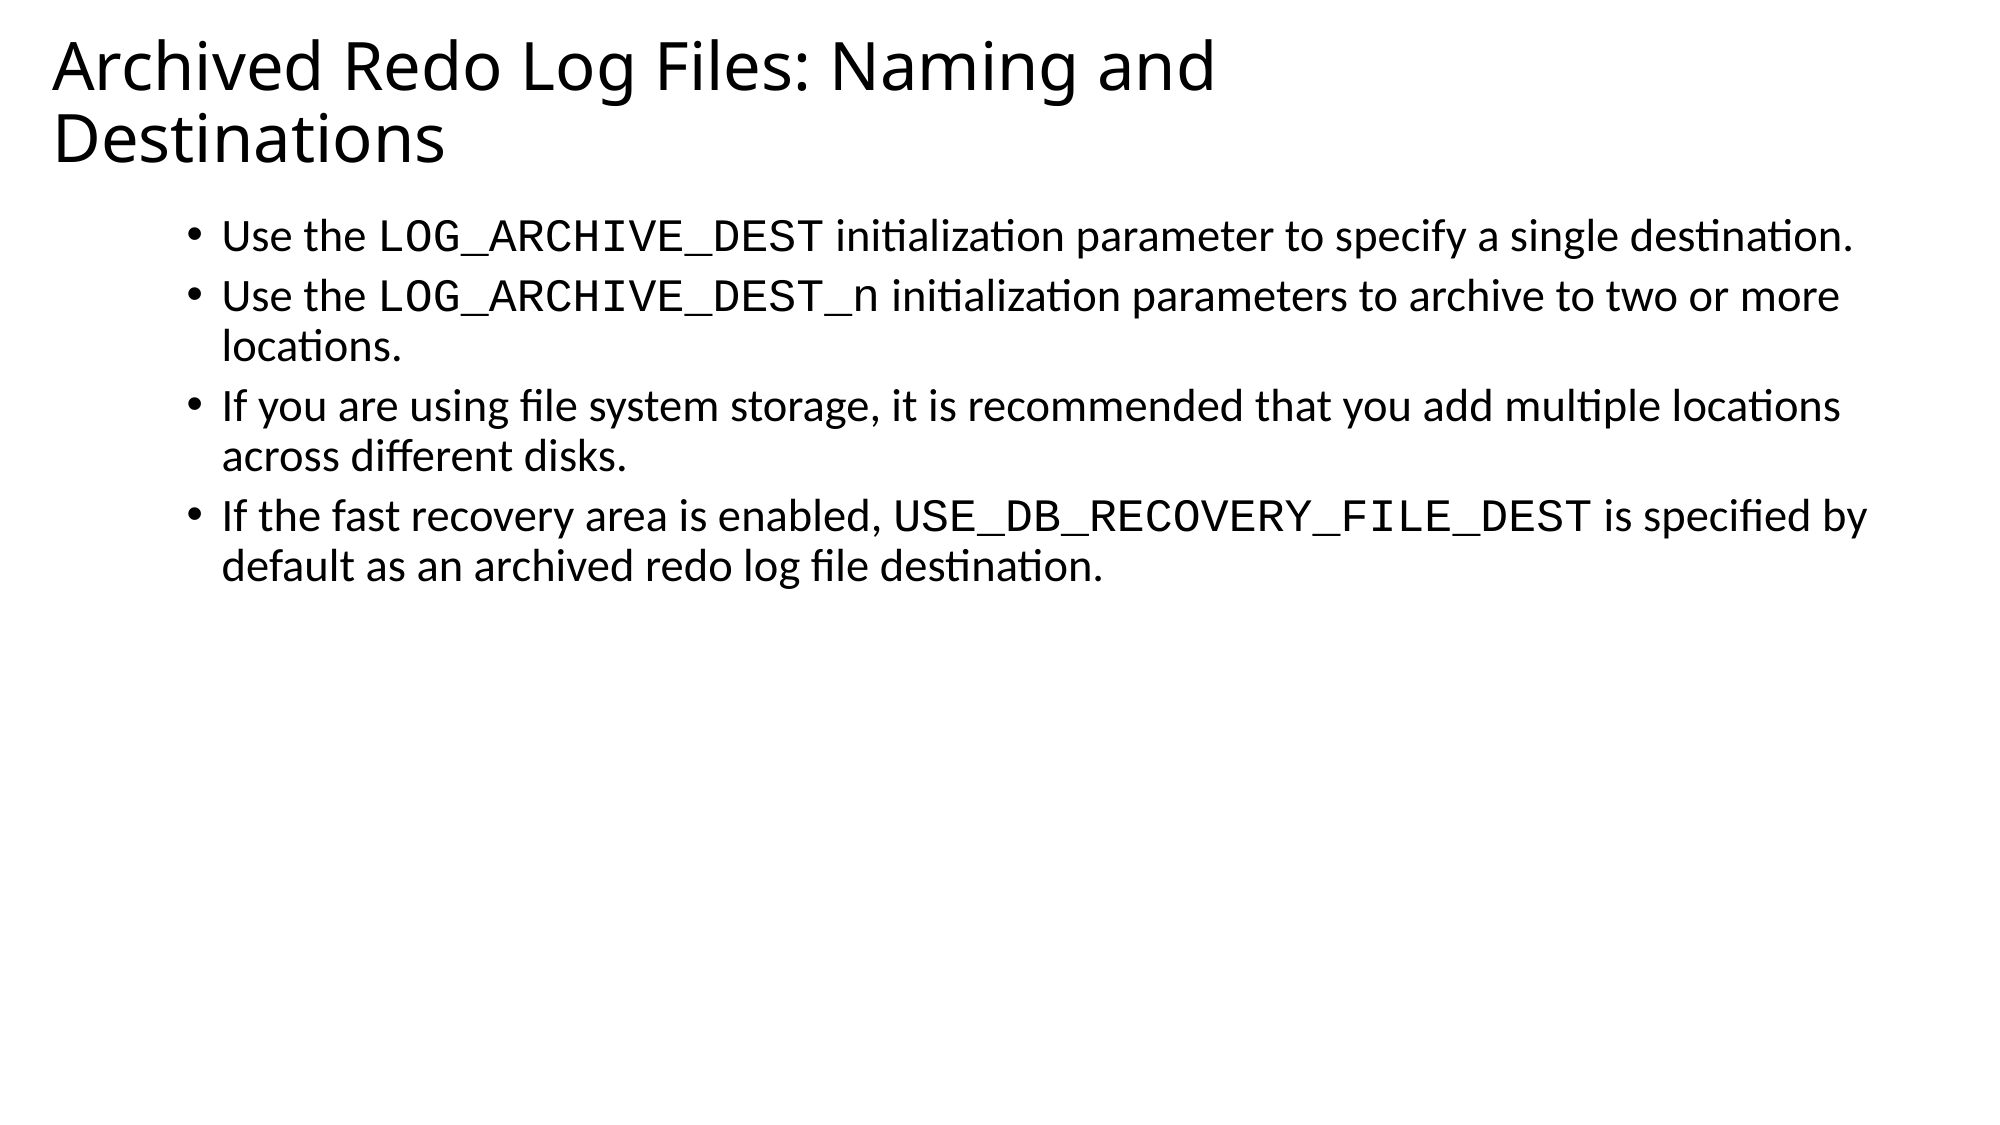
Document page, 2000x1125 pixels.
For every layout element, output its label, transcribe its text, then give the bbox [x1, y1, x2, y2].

list Use the LOG_ARCHIVE_DEST initialization parameter to specify a single destination. Use the LOG_ARCHIVE_DEST_n initialization parameters to archive to two or more locations. If you are using file system storage, it is recommended that you add multiple locations across different disks. If the fast recovery area is enabled, USE_DB_RECOVERY_FILE_DEST is specified by default as an archived redo log file destination. [102, 203, 1898, 638]
title Archived Redo Log Files: Naming and Destinations [37, 24, 1488, 186]
